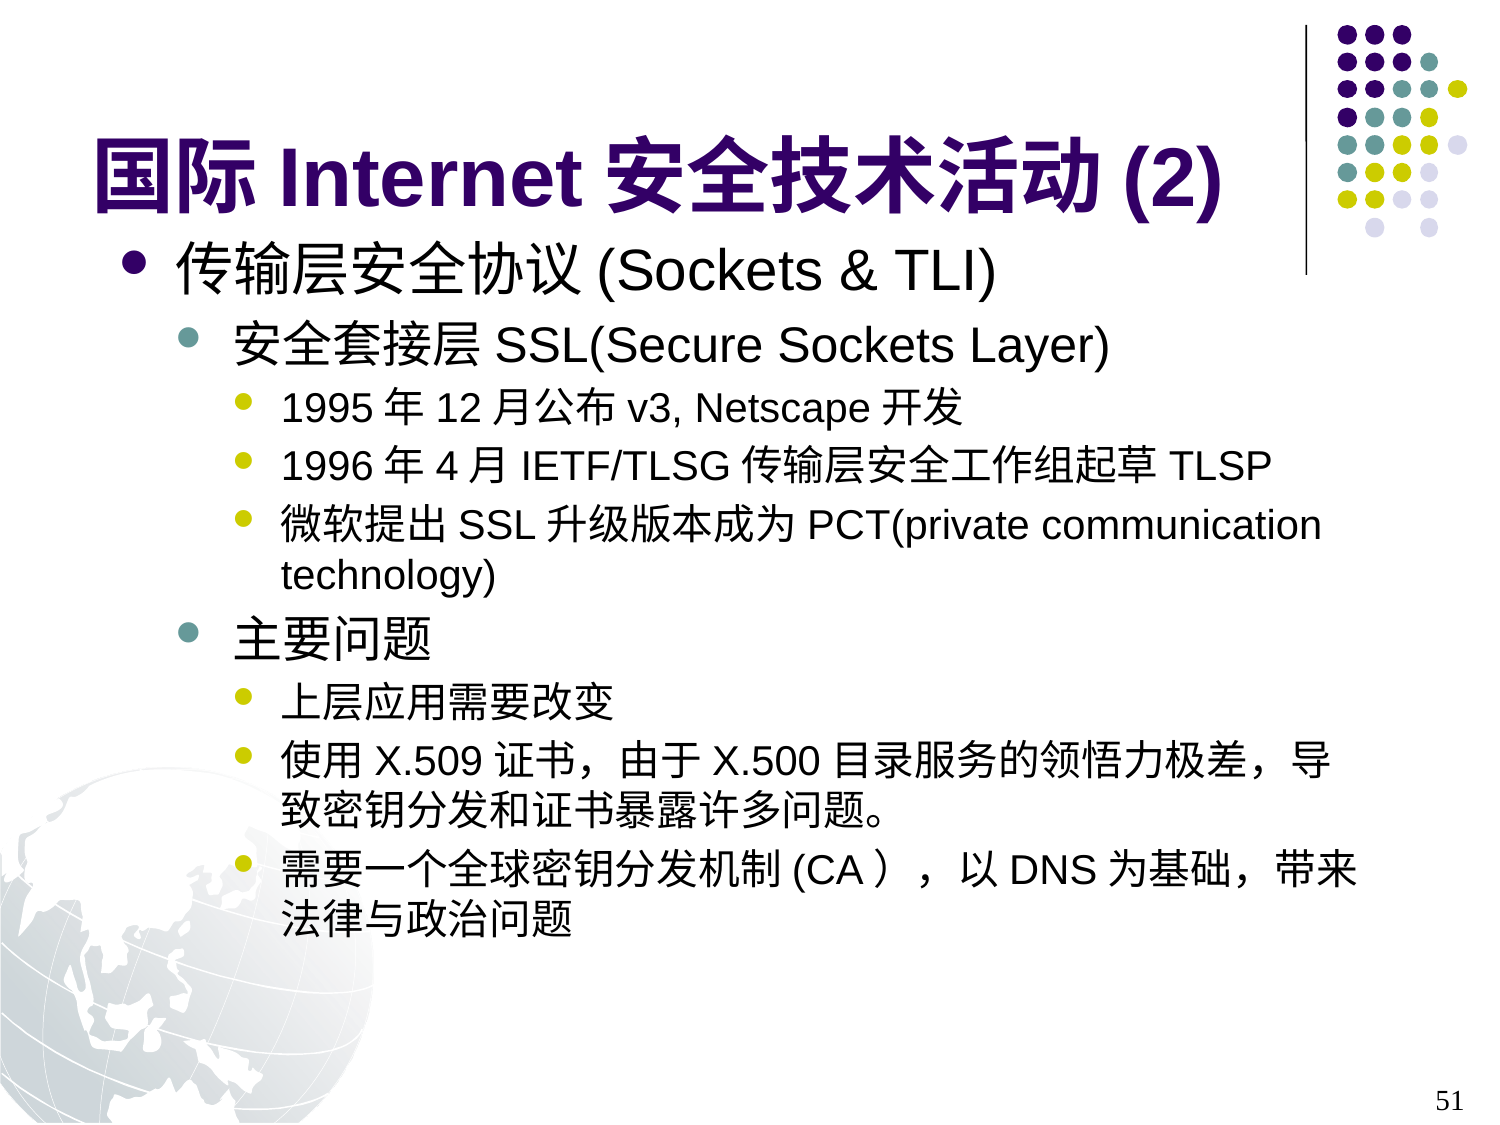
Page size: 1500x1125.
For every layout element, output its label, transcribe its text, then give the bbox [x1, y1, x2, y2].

list 传输层安全协议(Sockets & TLI) 安全套接层SSL(Secure Sockets Layer) 1995年12月公布v3, Netscape开发 1996年4月IETF/TLSG传输层安全工作组起草TLSP 微软提出SSL升级版本成为PCT(private communication technology) 主要问题 上层应用需要改变 使用X.509证书，由于X.500目录服务的领悟力极差，导致密钥分发和证书暴露许多问题。 需要一个全球密钥分发机制(CA），以DNS为基础，带来法律与政治问题 [103, 224, 1379, 900]
title 国际Internet安全技术活动(2) [76, 42, 1306, 231]
